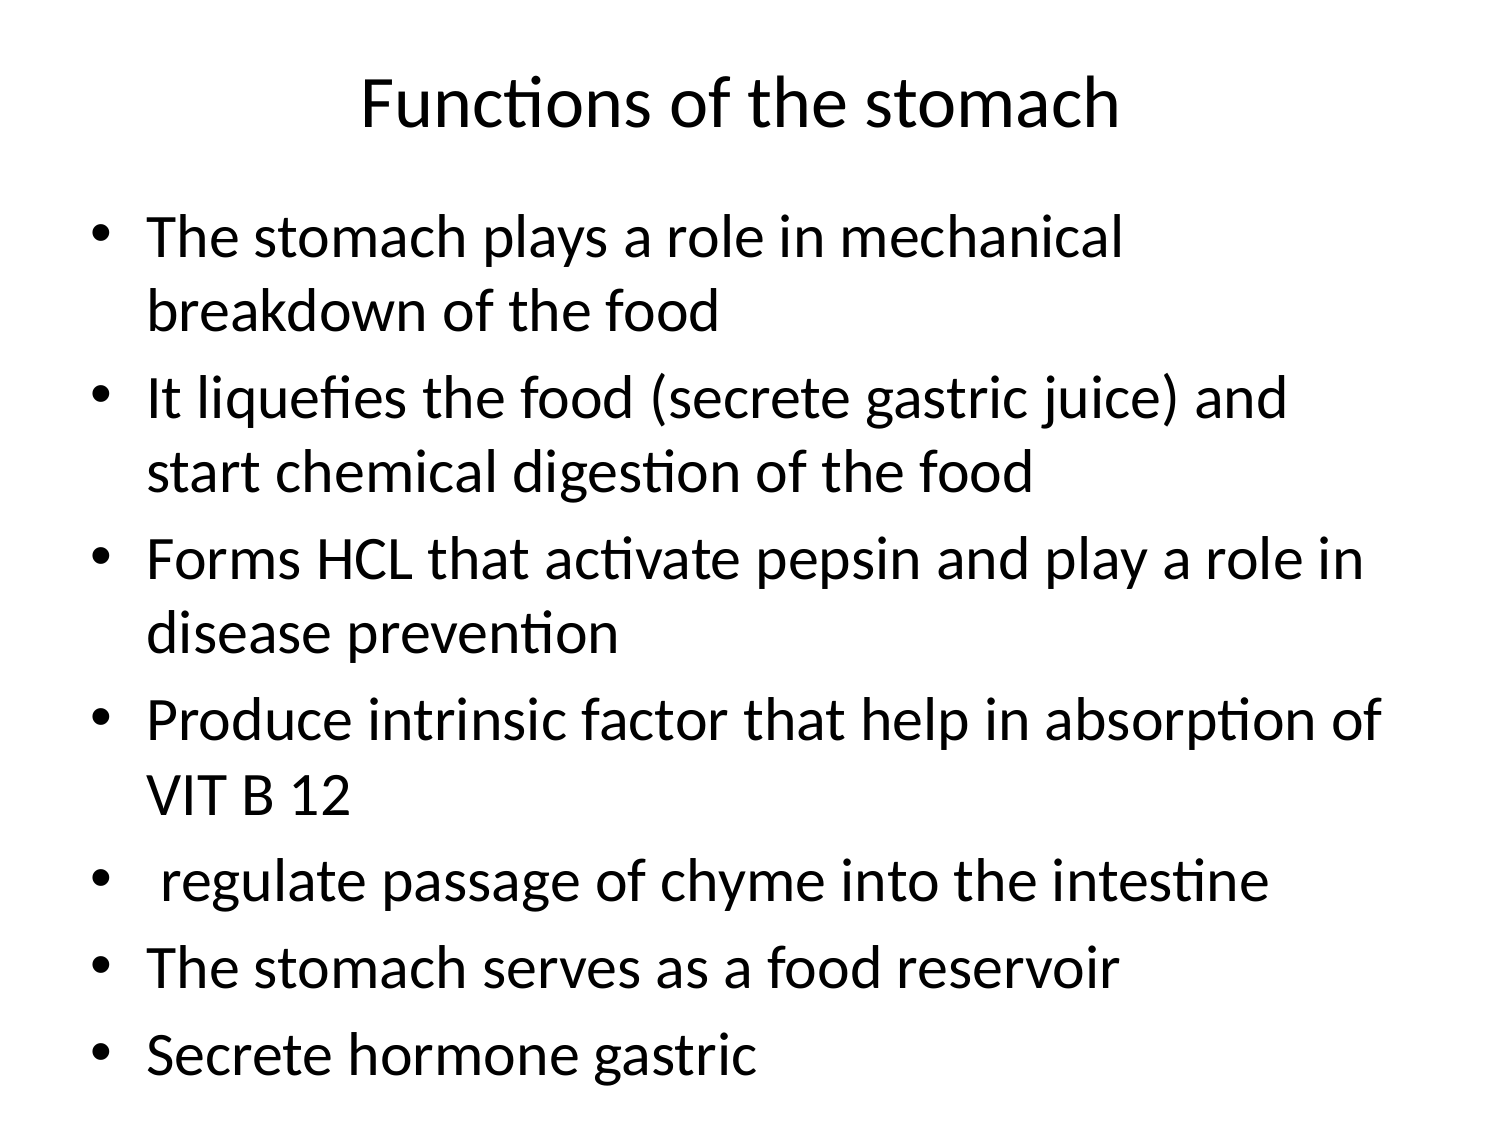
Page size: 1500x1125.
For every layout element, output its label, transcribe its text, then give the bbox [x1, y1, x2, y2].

list The stomach plays a role in mechanical breakdown of the food It liquefies the food (secrete gastric juice) and start chemical digestion of the food Forms HCL that activate pepsin and play a role in disease prevention Produce intrinsic factor that help in absorption of VIT B 12 regulate passage of chyme into the intestine The stomach serves as a food reservoir Secrete hormone gastric [75, 187, 1425, 1100]
title Functions of the stomach [75, 45, 1425, 150]
